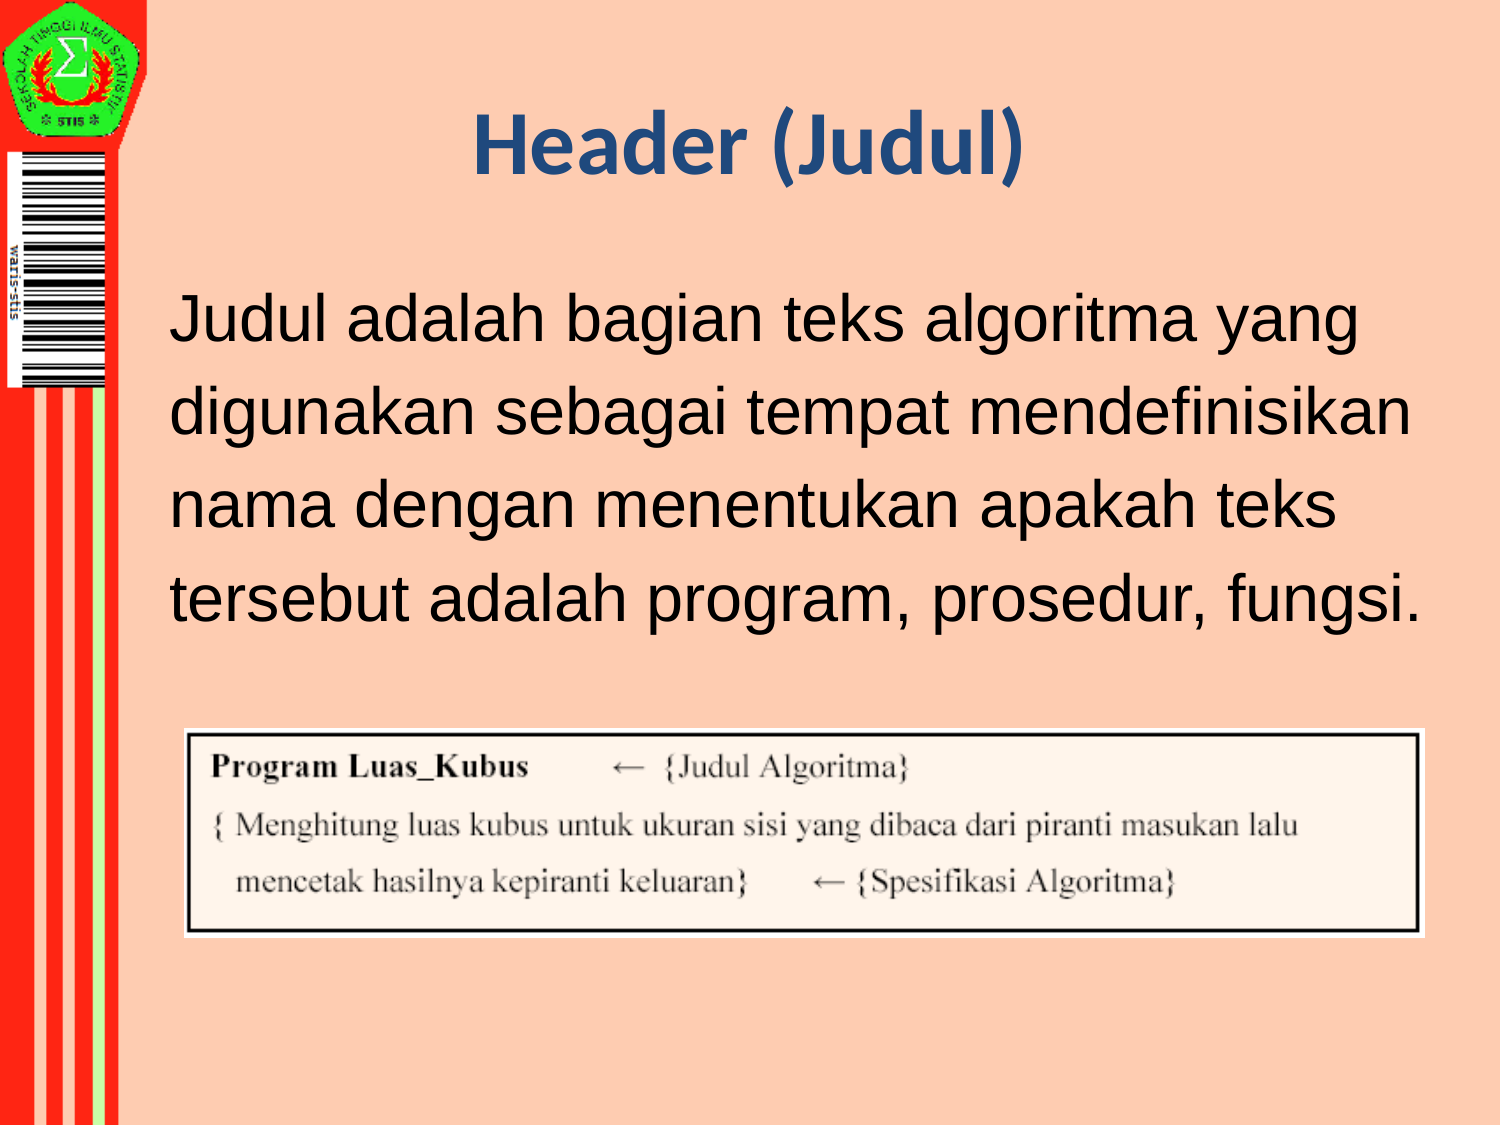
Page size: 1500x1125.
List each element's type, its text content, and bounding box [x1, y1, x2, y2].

picture [184, 727, 1426, 938]
text_box Judul adalah bagian teks algoritma yang digunakan sebagai tempat mendefinisikan nama dengan menentukan apakah teks tersebut adalah program, prosedur, fungsi. [154, 267, 1500, 943]
picture [0, 0, 1500, 1125]
text_box Header (Judul) [112, 37, 1388, 238]
